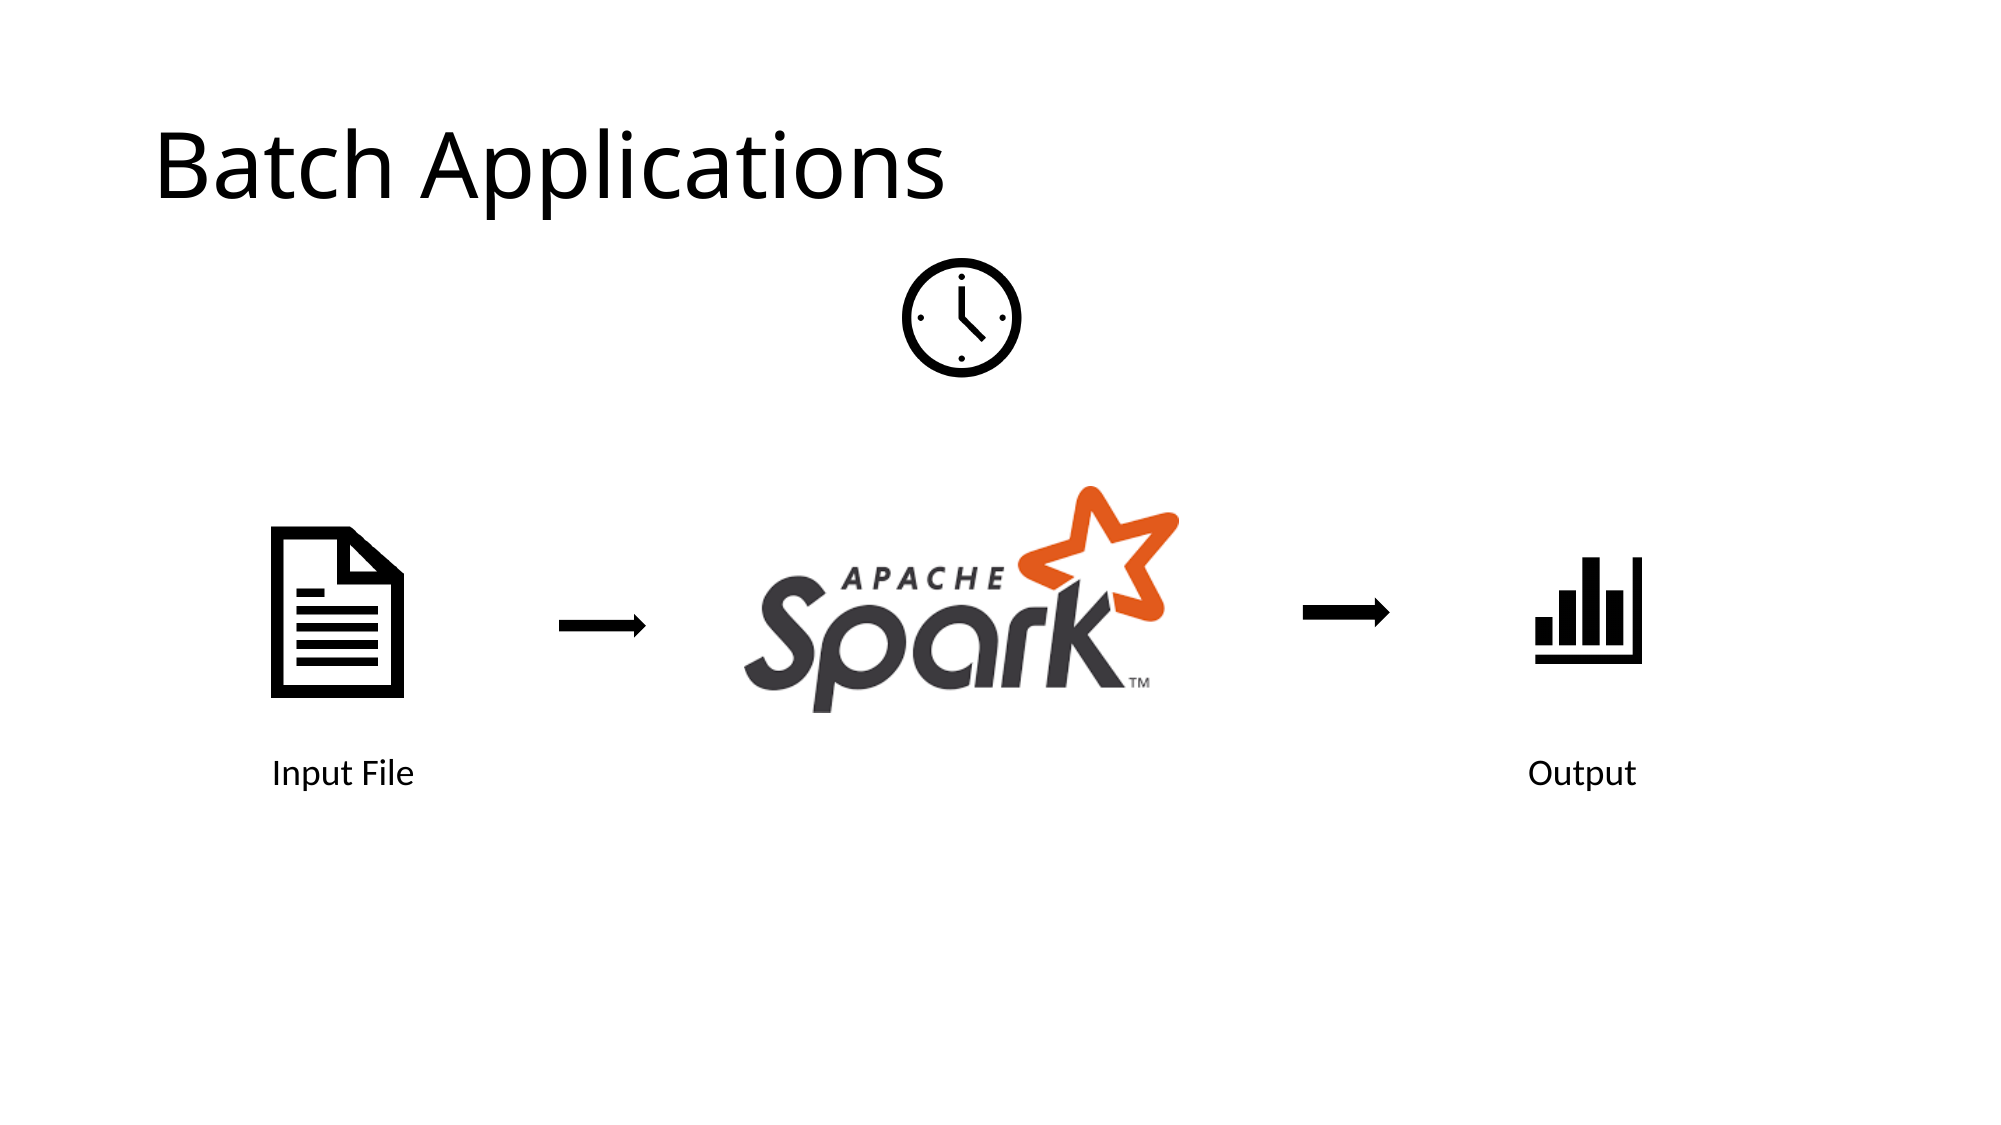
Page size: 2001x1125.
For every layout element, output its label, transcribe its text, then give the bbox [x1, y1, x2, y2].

picture [886, 242, 1037, 393]
text_box Output [1513, 740, 1762, 801]
text_box [1302, 597, 1390, 628]
text_box [559, 613, 646, 638]
title Batch Applications [137, 59, 1863, 278]
picture [234, 509, 440, 715]
picture [744, 486, 1179, 713]
picture [1513, 535, 1664, 686]
text_box Input File [257, 740, 506, 801]
